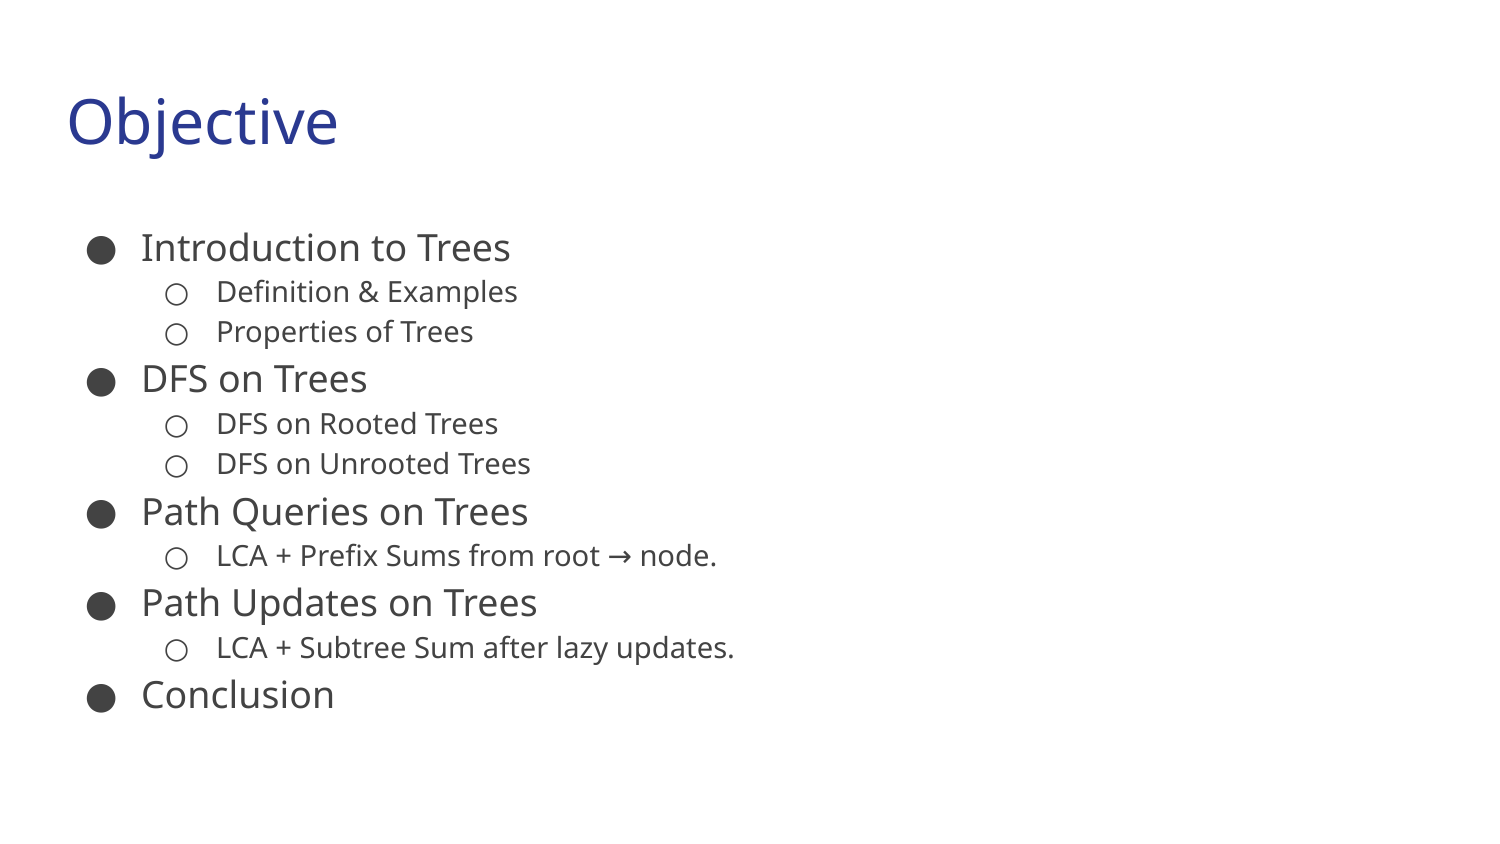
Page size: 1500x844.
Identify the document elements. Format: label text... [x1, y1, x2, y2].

list Introduction to Trees Definition & Examples Properties of Trees DFS on Trees DFS on Rooted Trees DFS on Unrooted Trees Path Queries on Trees LCA + Prefix Sums from root → node. Path Updates on Trees LCA + Subtree Sum after lazy updates. Conclusion [51, 201, 1449, 817]
title Objective [51, 67, 1449, 167]
